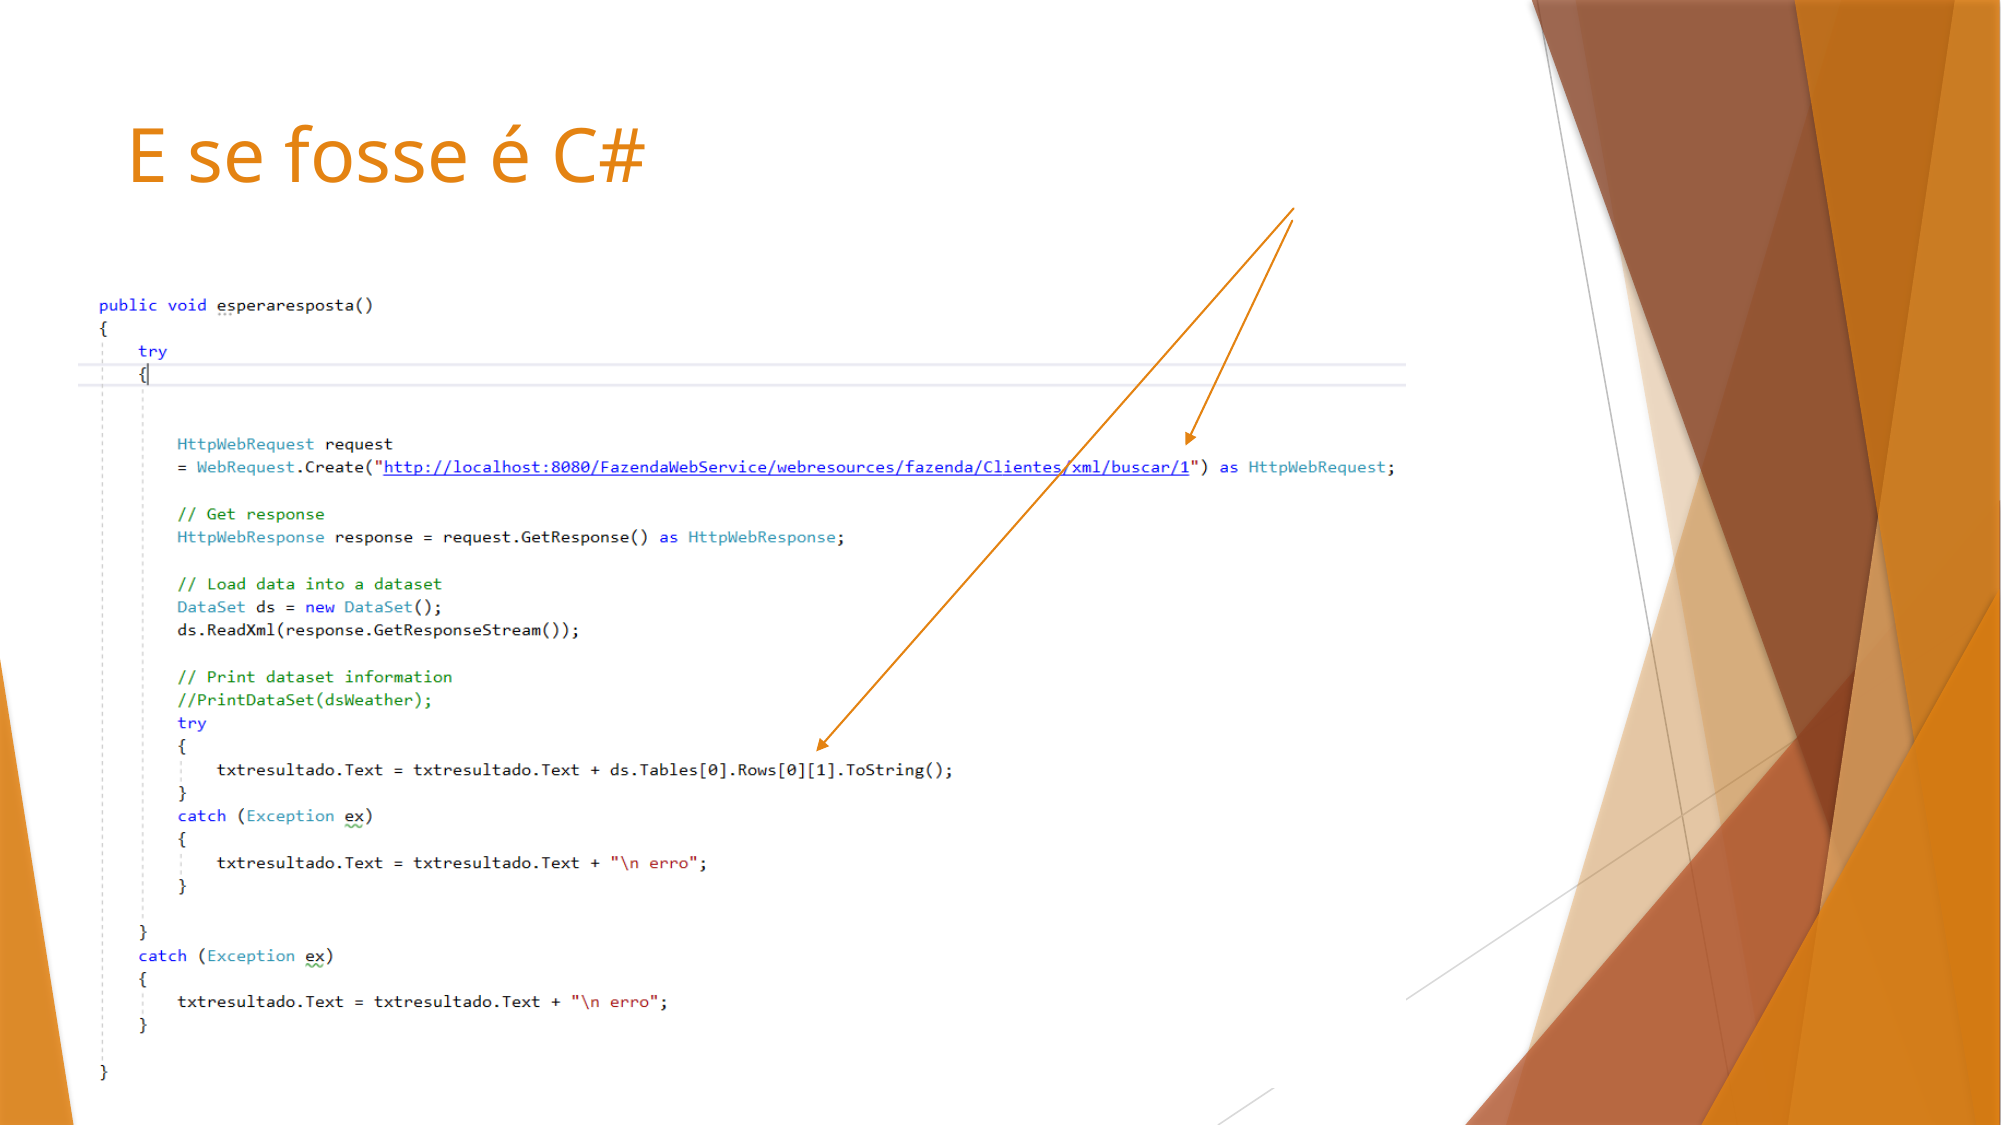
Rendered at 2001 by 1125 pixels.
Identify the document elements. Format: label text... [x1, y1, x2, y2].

picture [77, 292, 1407, 1088]
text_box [815, 207, 1295, 752]
title E se fosse é C# [111, 99, 1522, 317]
